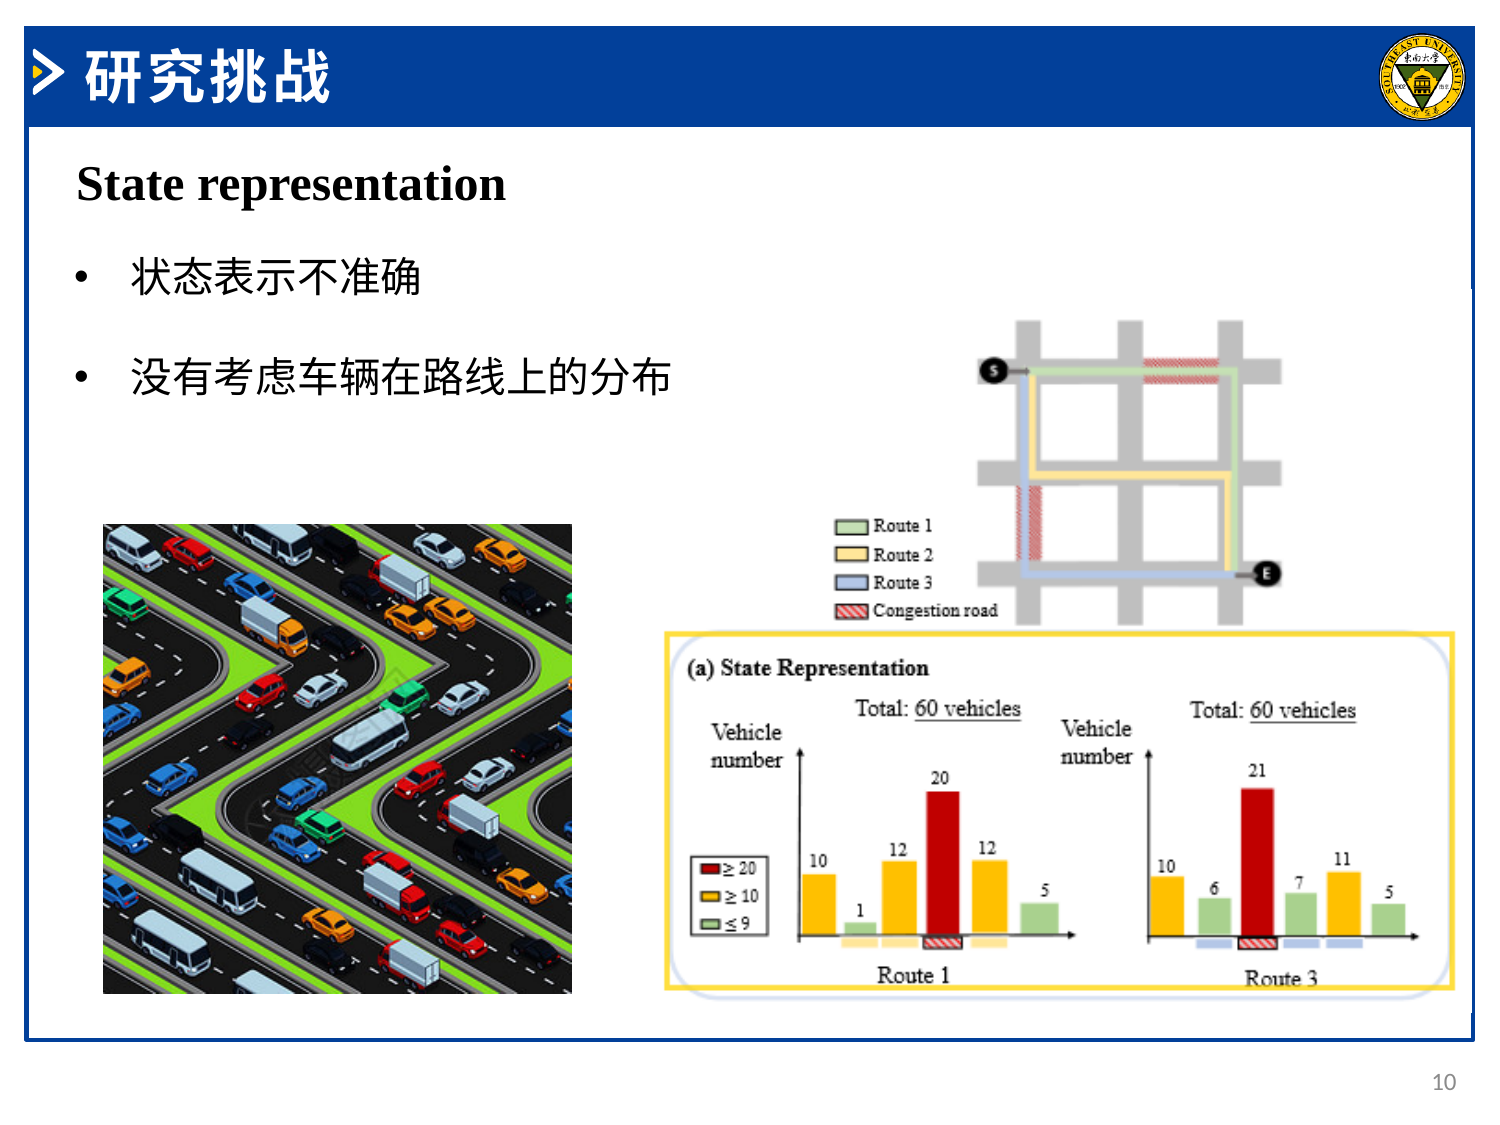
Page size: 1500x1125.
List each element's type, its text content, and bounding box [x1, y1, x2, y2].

text_box State representation [61, 143, 522, 218]
text_box 状态表示不准确 没有考虑车辆在路线上的分布 [59, 243, 750, 459]
picture [626, 289, 1472, 1013]
slide_number 10 [1382, 1051, 1472, 1111]
text_box 研究挑战 [70, 32, 605, 118]
picture [103, 524, 572, 994]
picture [1378, 33, 1467, 121]
